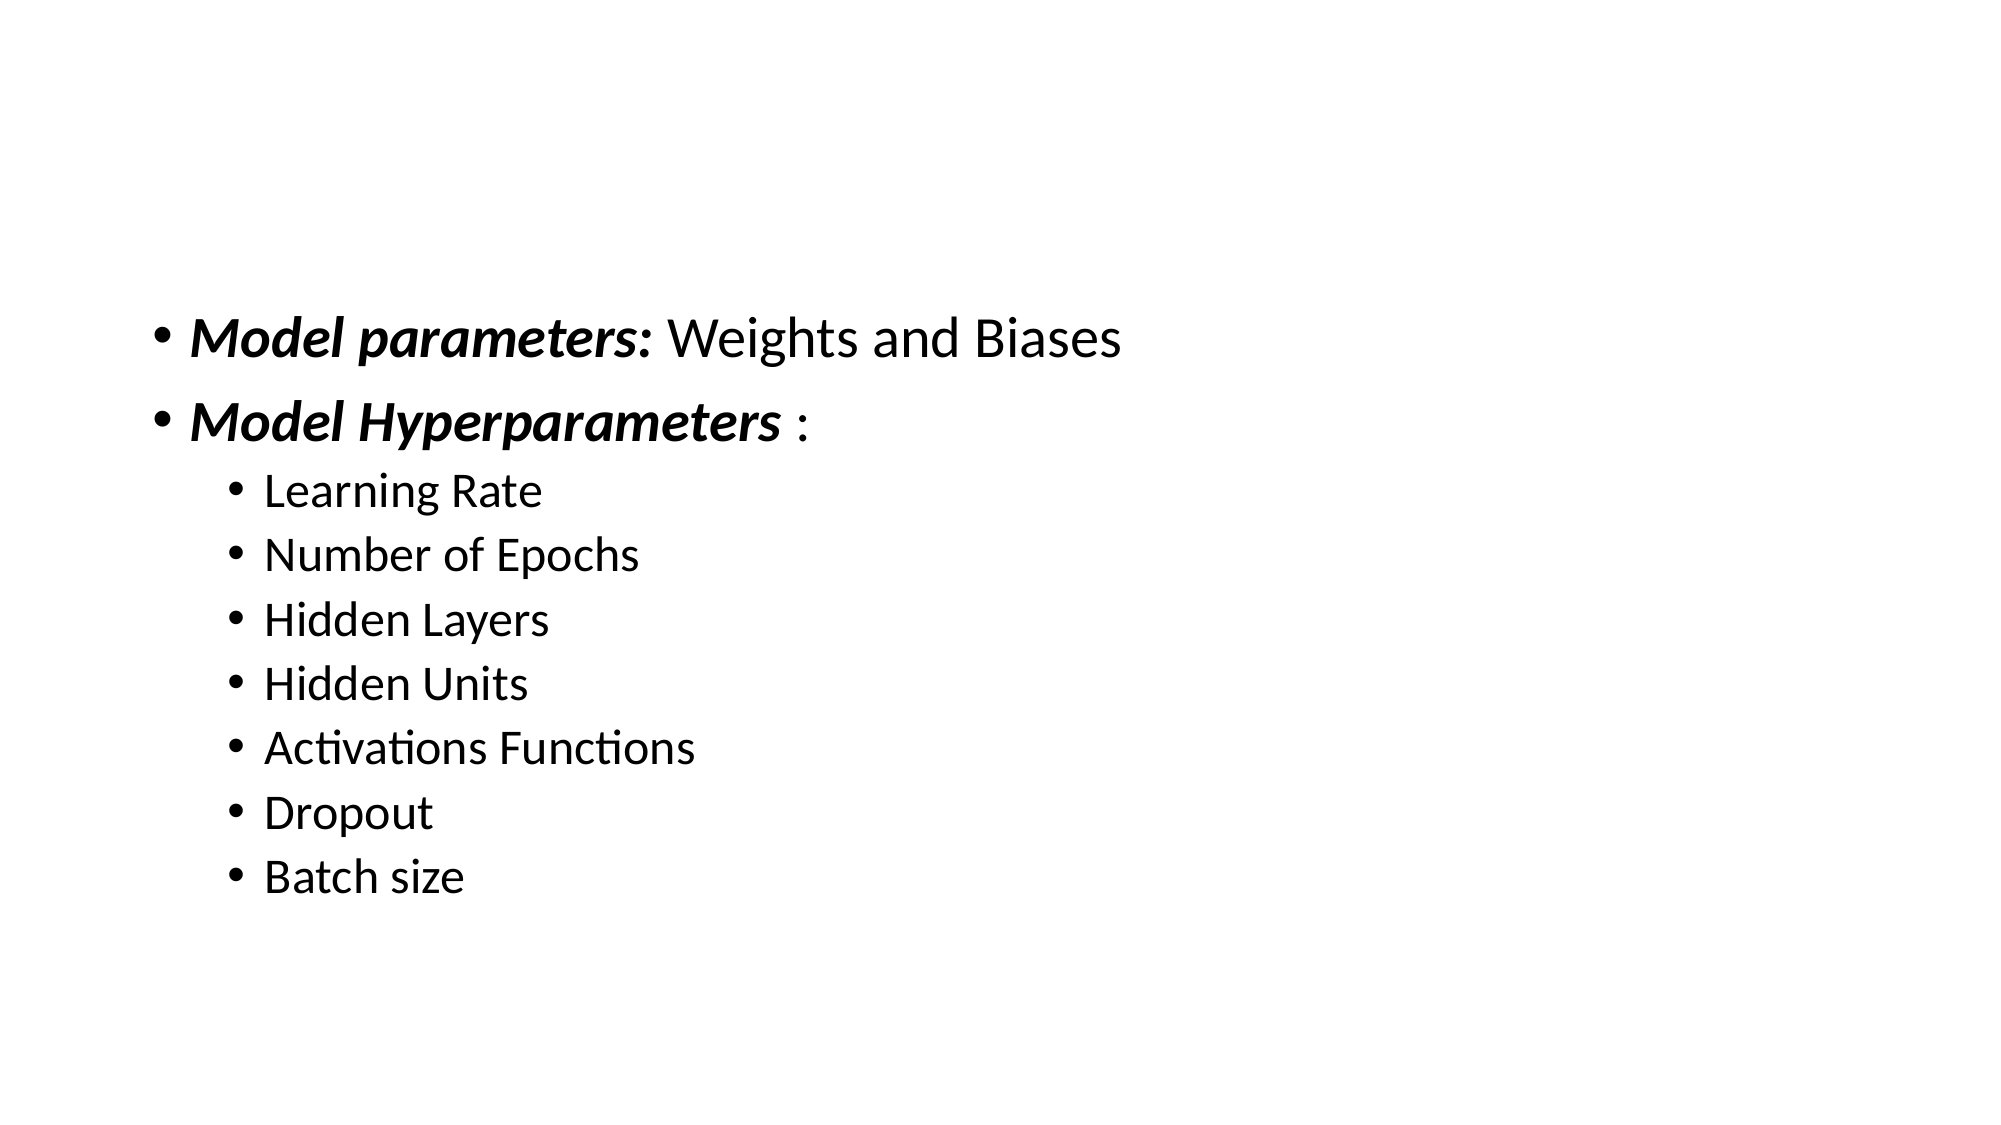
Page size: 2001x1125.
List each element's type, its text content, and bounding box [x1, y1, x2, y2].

list Model parameters: Weights and Biases Model Hyperparameters : Learning Rate Number of Epochs Hidden Layers Hidden Units Activations Functions Dropout Batch size [137, 299, 1863, 1014]
